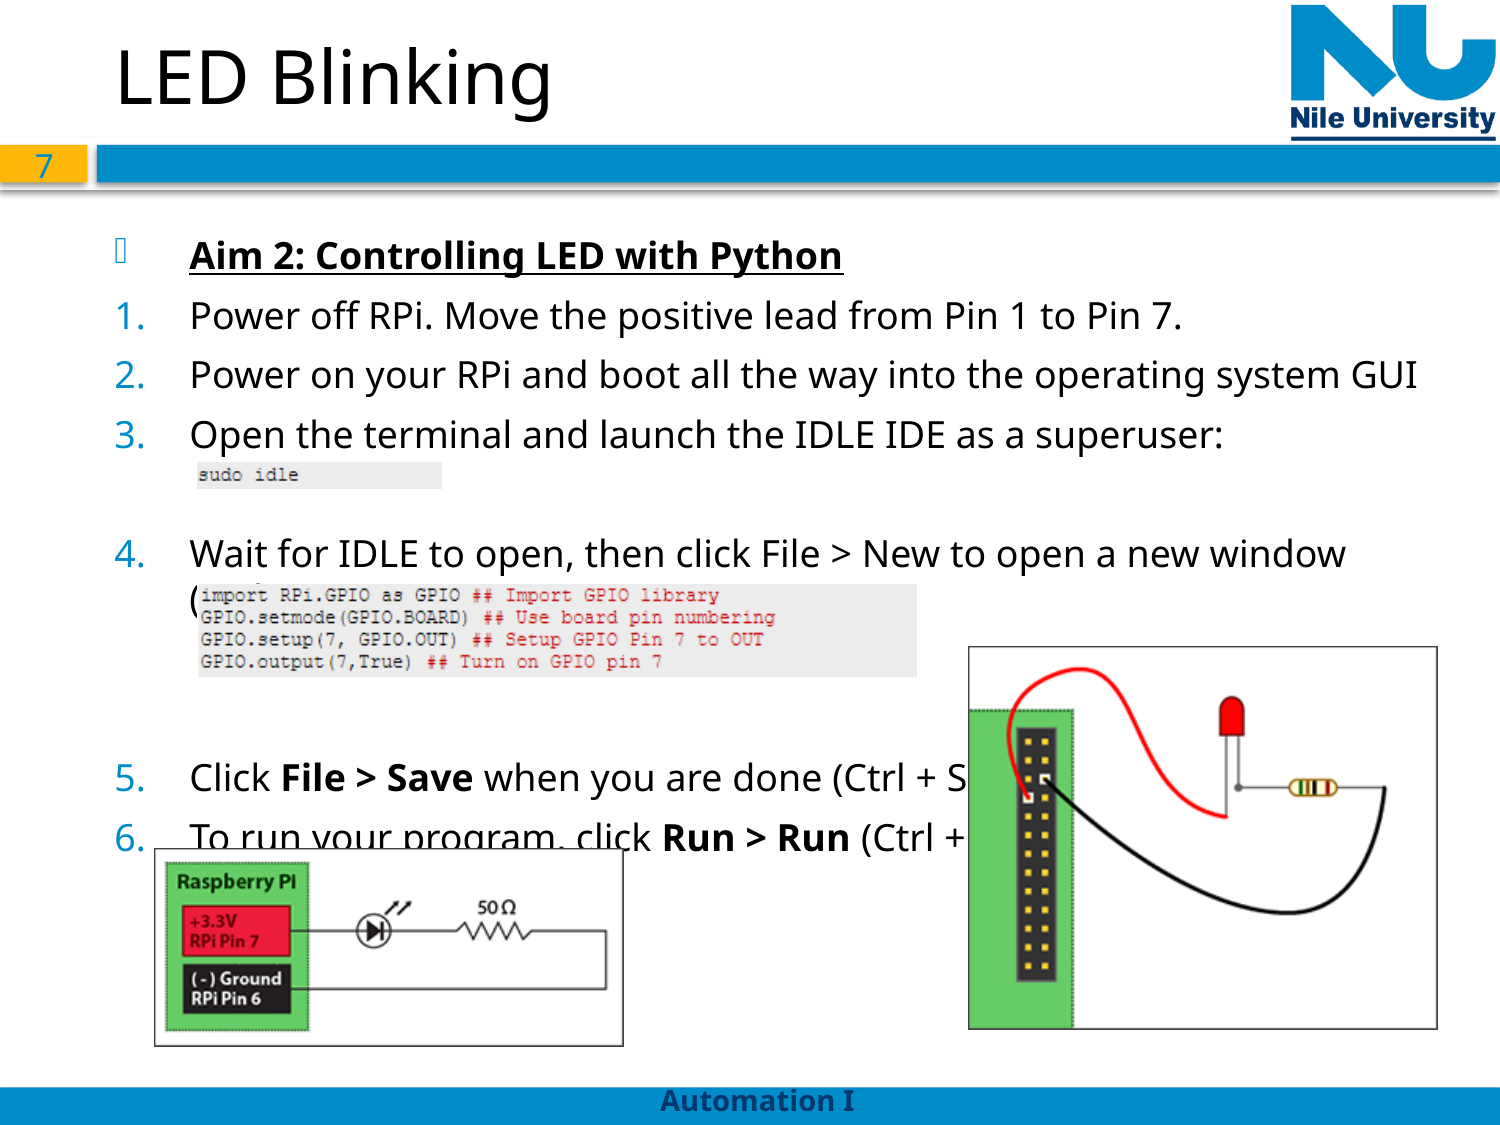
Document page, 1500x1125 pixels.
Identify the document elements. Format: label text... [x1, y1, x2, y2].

picture [197, 583, 917, 679]
picture [197, 461, 442, 490]
list Aim 2: Controlling LED with Python Power off RPi. Move the positive lead from Pin 1 to Pin 7. Power on your RPi and boot all the way into the operating system GUI Open the terminal and launch the IDLE IDE as a superuser: Wait for IDLE to open, then click File > New to open a new window (Ctrl + N). Click File > Save when you are done (Ctrl + S). To run your program, click Run > Run (Ctrl + F5) [99, 224, 1438, 1038]
picture [968, 645, 1438, 1030]
picture [1287, 0, 1499, 144]
title LED Blinking [99, 24, 1438, 125]
picture [154, 847, 624, 1047]
